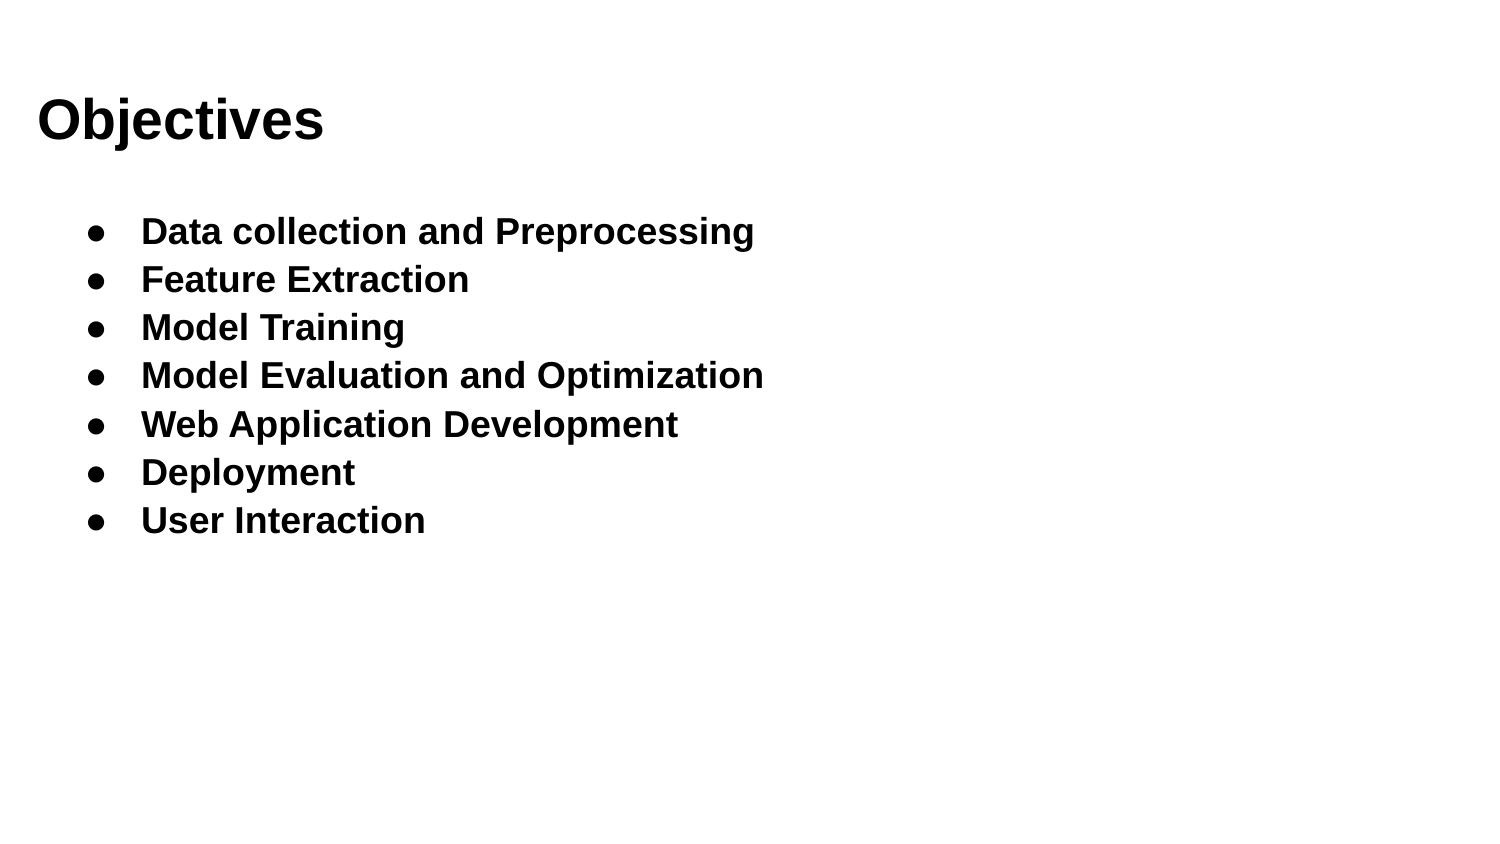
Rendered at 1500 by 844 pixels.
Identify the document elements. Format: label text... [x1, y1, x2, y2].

list Data collection and Preprocessing Feature Extraction Model Training Model Evaluation and Optimization Web Application Development Deployment User Interaction [51, 189, 1449, 750]
title Objectives [22, 72, 1420, 167]
